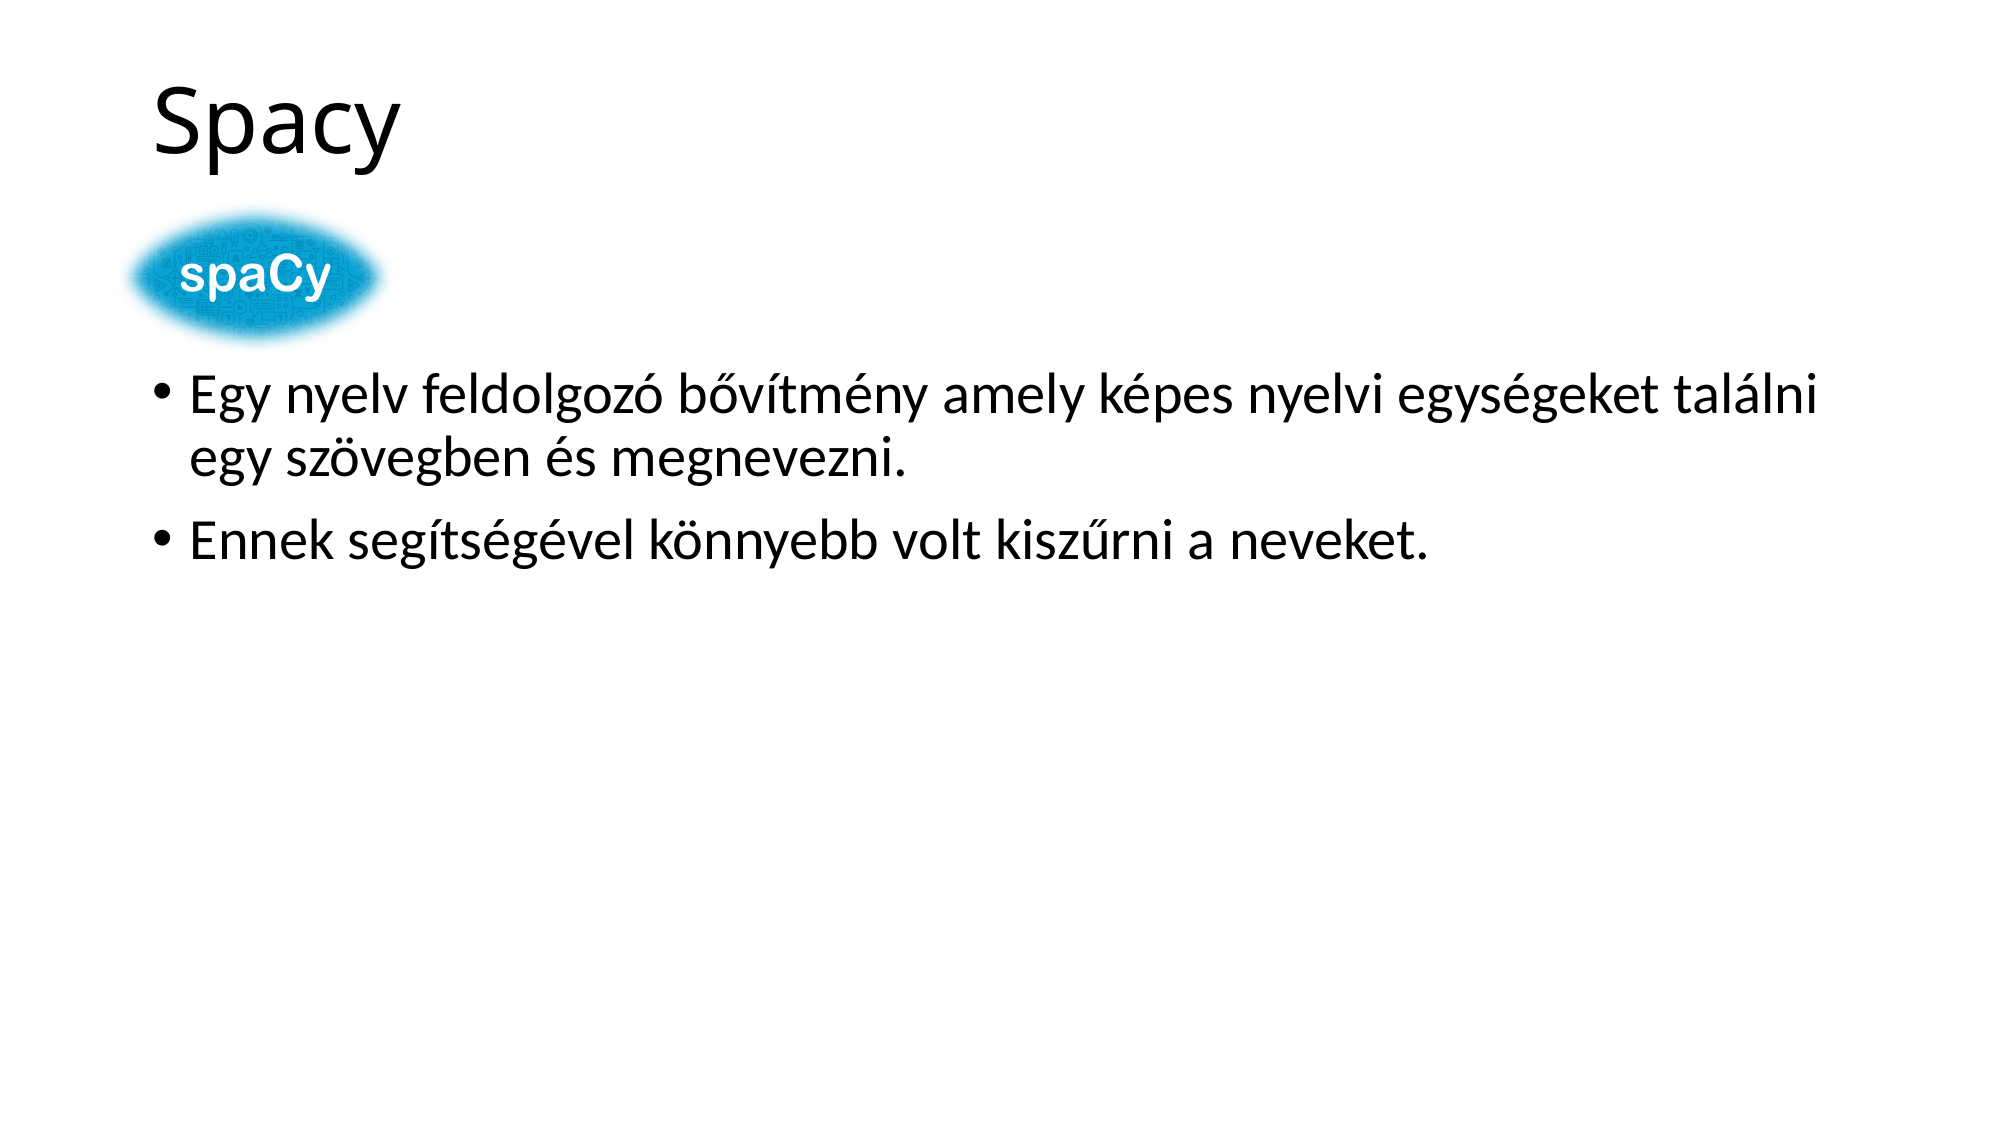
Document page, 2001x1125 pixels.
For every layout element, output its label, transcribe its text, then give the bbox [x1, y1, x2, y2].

picture [110, 199, 401, 356]
title Spacy [137, 15, 1863, 233]
list Egy nyelv feldolgozó bővítmény amely képes nyelvi egységeket találni egy szövegben és megnevezni. Ennek segítségével könnyebb volt kiszűrni a neveket. [137, 355, 1863, 1014]
